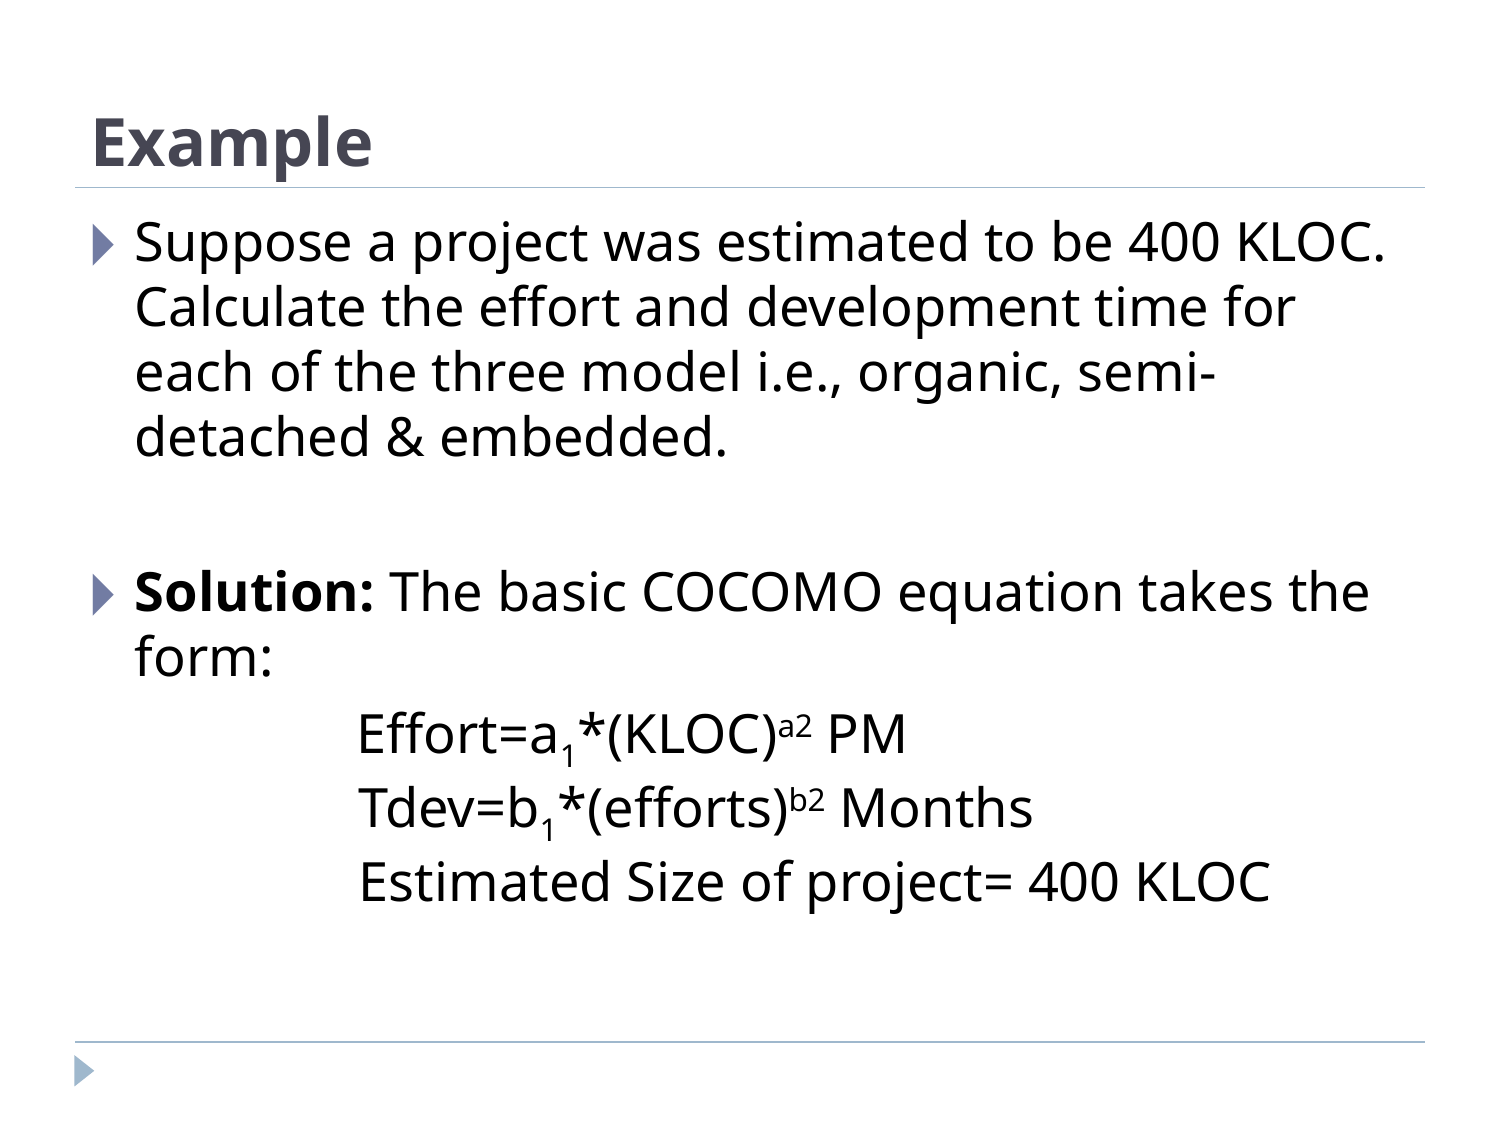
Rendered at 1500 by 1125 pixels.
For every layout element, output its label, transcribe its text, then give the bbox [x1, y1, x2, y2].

title Example [75, 24, 1425, 188]
list Suppose a project was estimated to be 400 KLOC. Calculate the effort and development time for each of the three model i.e., organic, semi-detached & embedded. Solution: The basic COCOMO equation takes the form: Effort=a1*(KLOC)a2 PM Tdev=b1*(efforts)b2 Months Estimated Size of project= 400 KLOC [75, 200, 1425, 1010]
